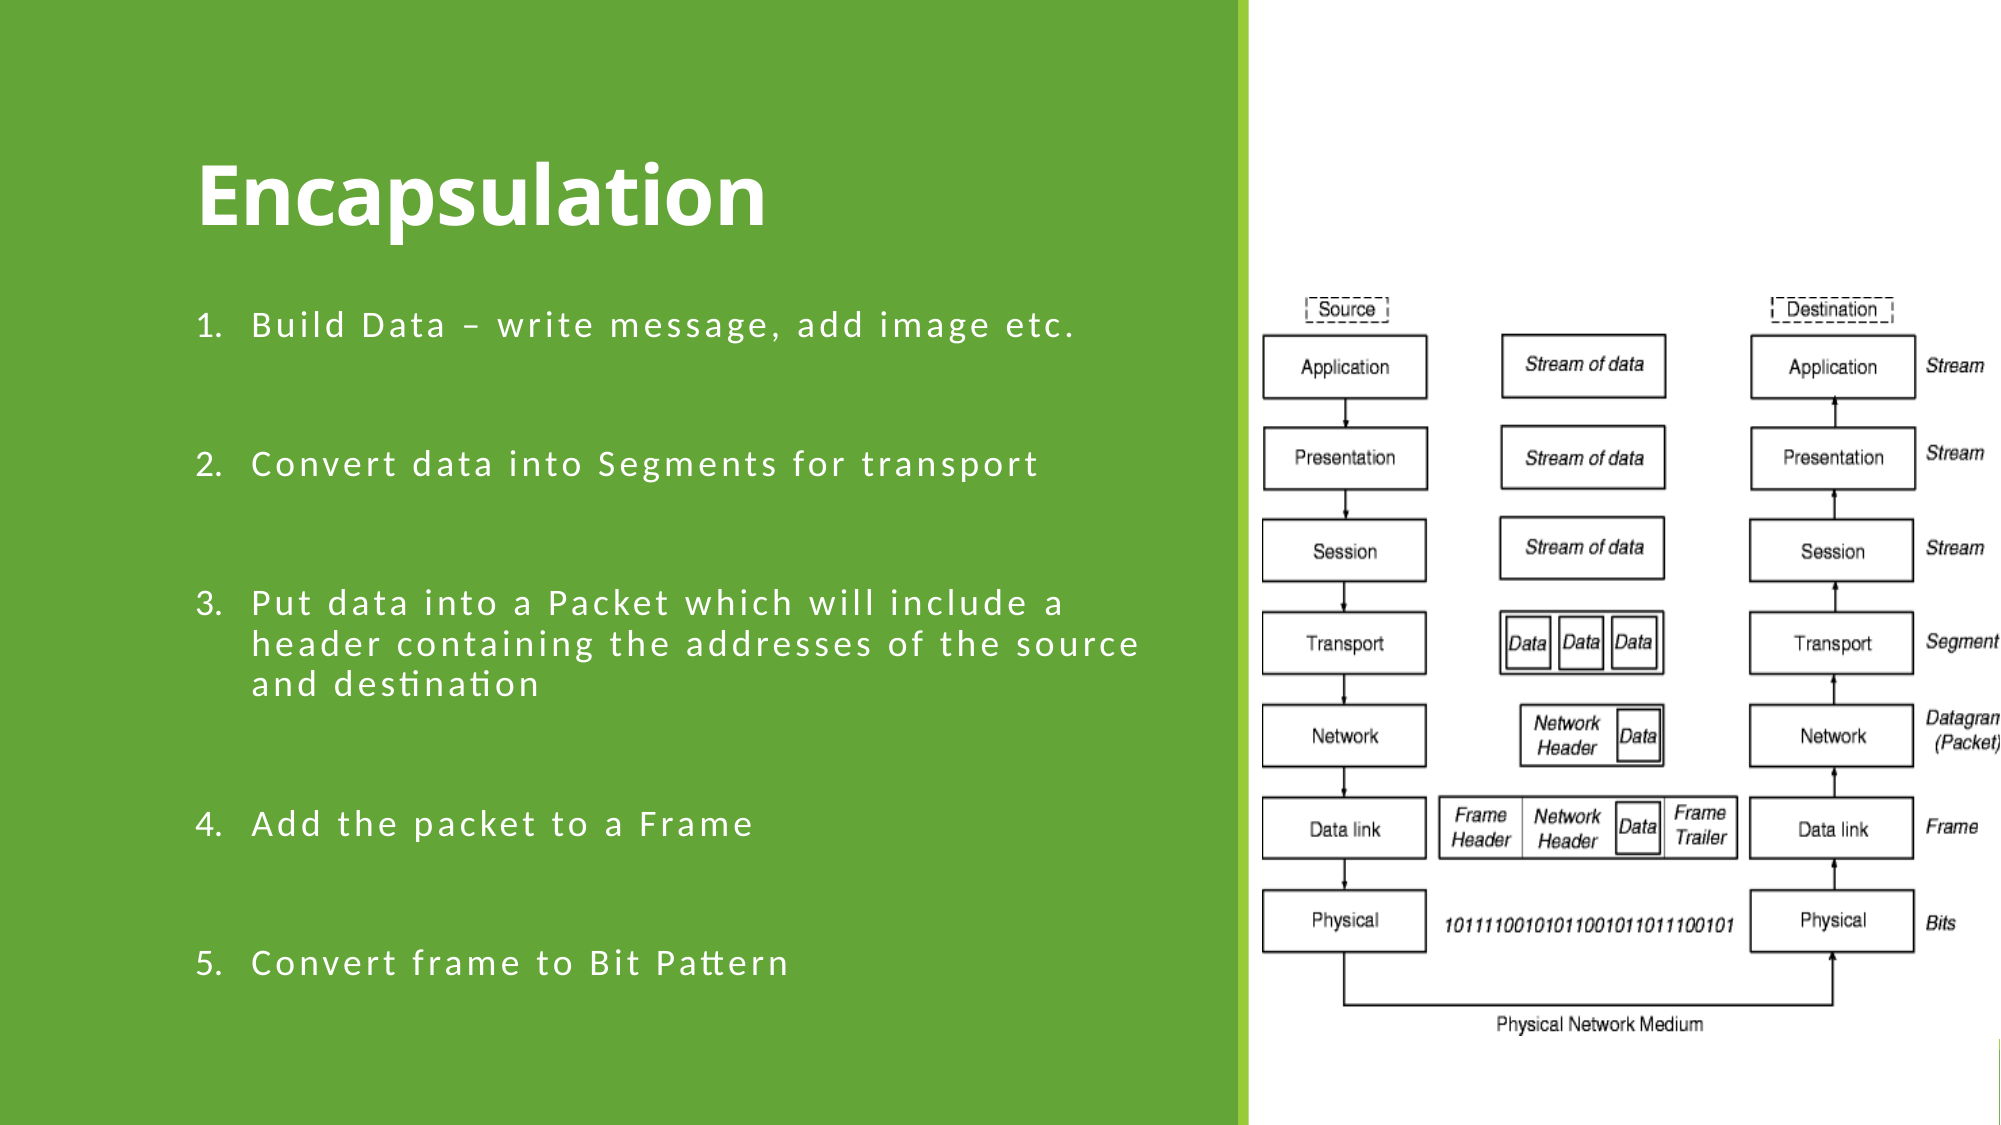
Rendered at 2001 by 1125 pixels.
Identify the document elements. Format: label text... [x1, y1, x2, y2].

title Encapsulation [180, 84, 1161, 250]
list Build Data – write message, add image etc. Convert data into Segments for transport Put data into a Packet which will include a header containing the addresses of the source and destination Add the packet to a Frame Convert frame to Bit Pattern [180, 297, 1161, 1080]
text_box [0, 0, 1237, 1125]
text_box [1250, 0, 2000, 1125]
text_box [1237, 0, 1250, 1125]
picture [1261, 296, 2000, 1036]
